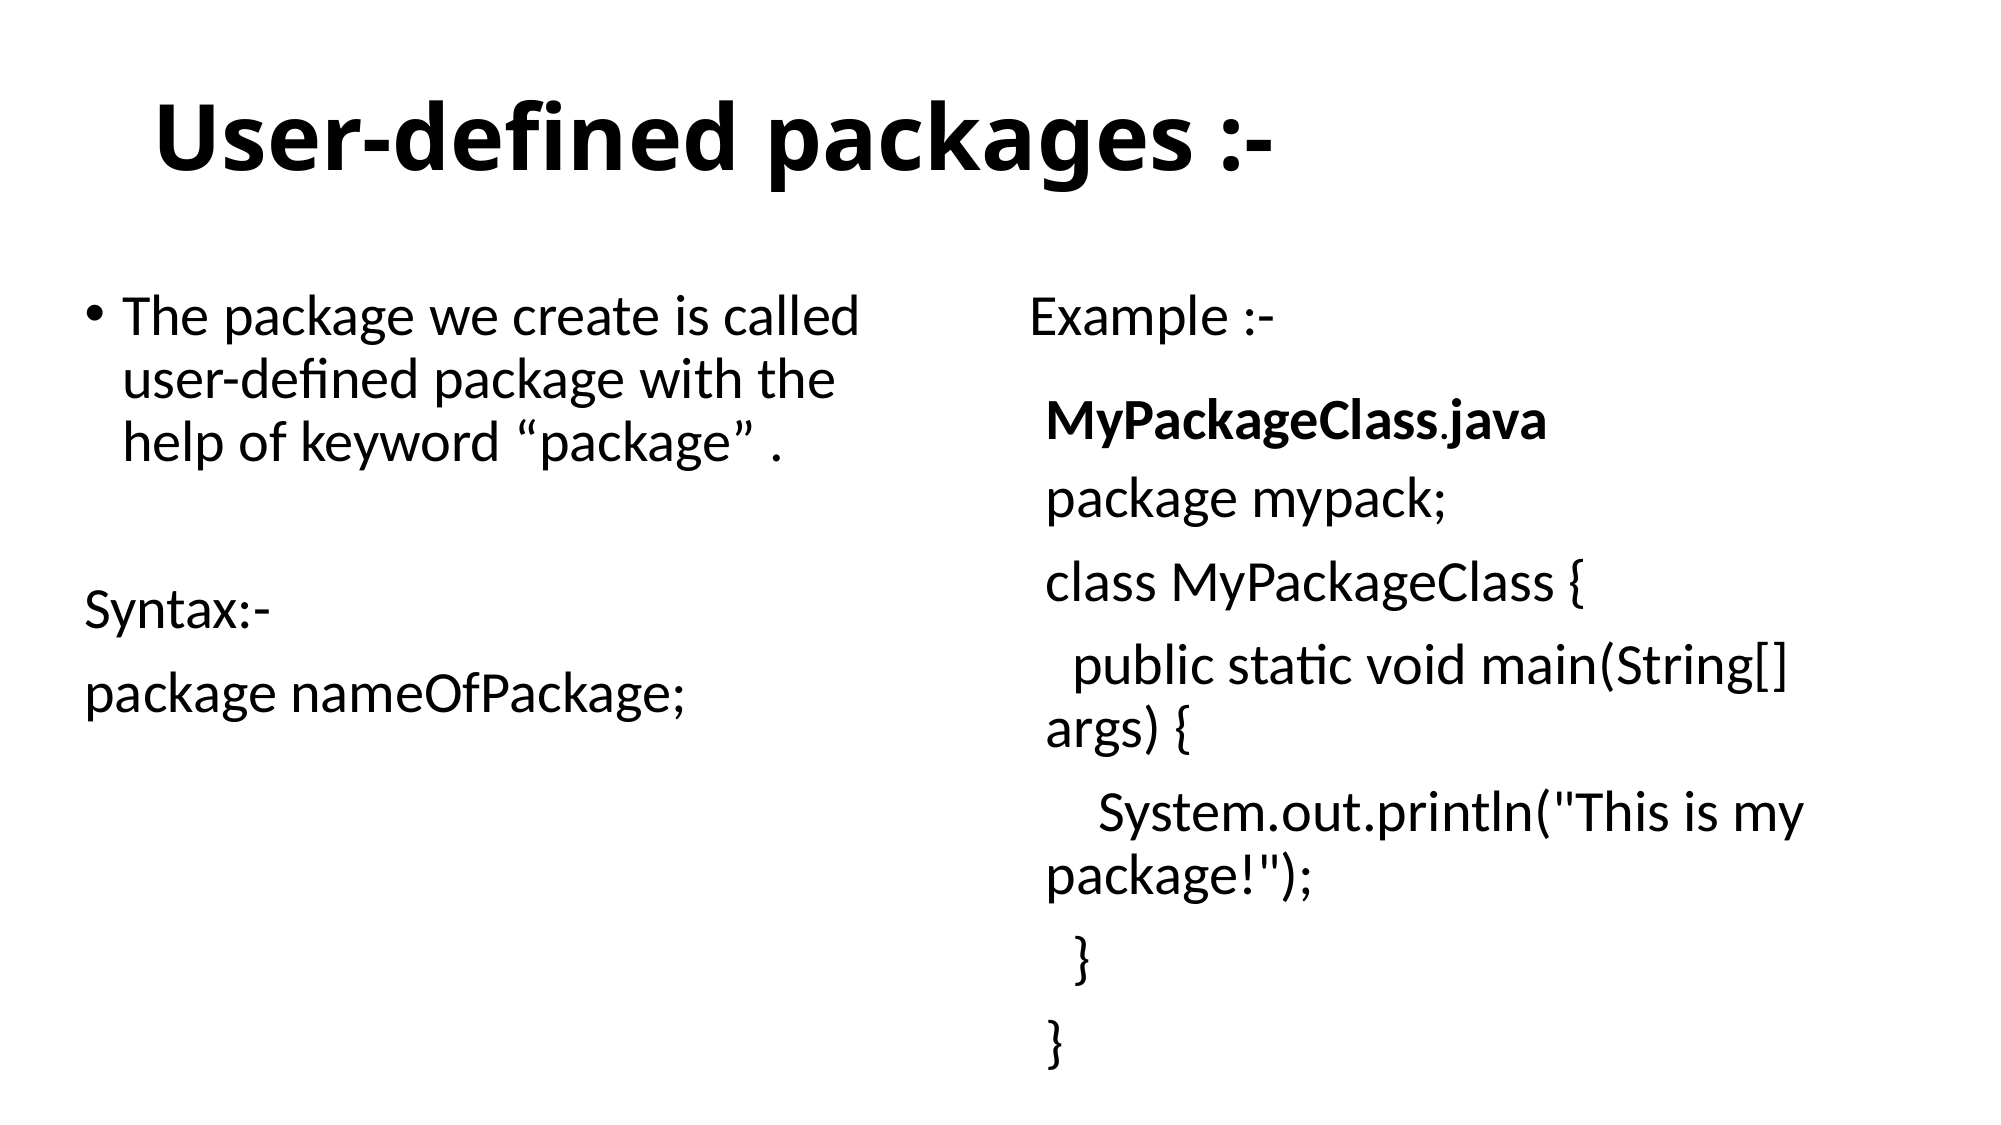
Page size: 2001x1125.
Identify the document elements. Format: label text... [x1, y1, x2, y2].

list The package we create is called user-defined package with the help of keyword “package” . Syntax:- package nameOfPackage; [69, 277, 920, 992]
title User-defined packages :- [137, 32, 1863, 250]
text_box MyPackageClass.java [1030, 373, 1917, 459]
list package mypack; class MyPackageClass { public static void main(String[] args) { System.out.println("This is my package!"); } } [1030, 459, 1881, 1094]
text_box Example :- [1014, 269, 1814, 355]
